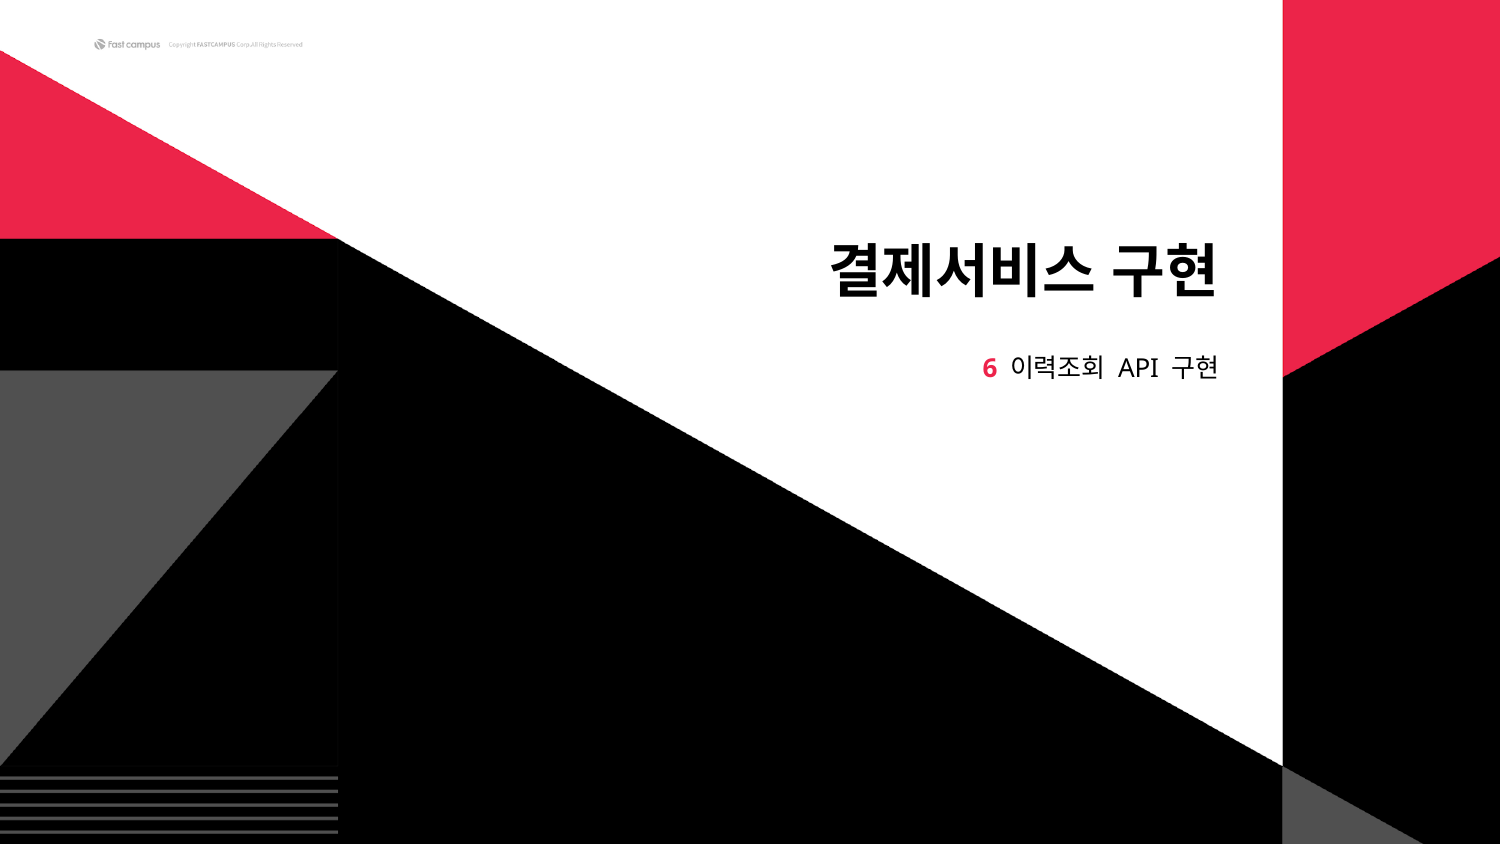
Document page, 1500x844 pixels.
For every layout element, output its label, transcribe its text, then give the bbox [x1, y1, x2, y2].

picture [0, 0, 1500, 844]
title 결제서비스 구현 [108, 222, 1234, 326]
subtitle 6 이력조회 API 구현 [108, 328, 1234, 391]
